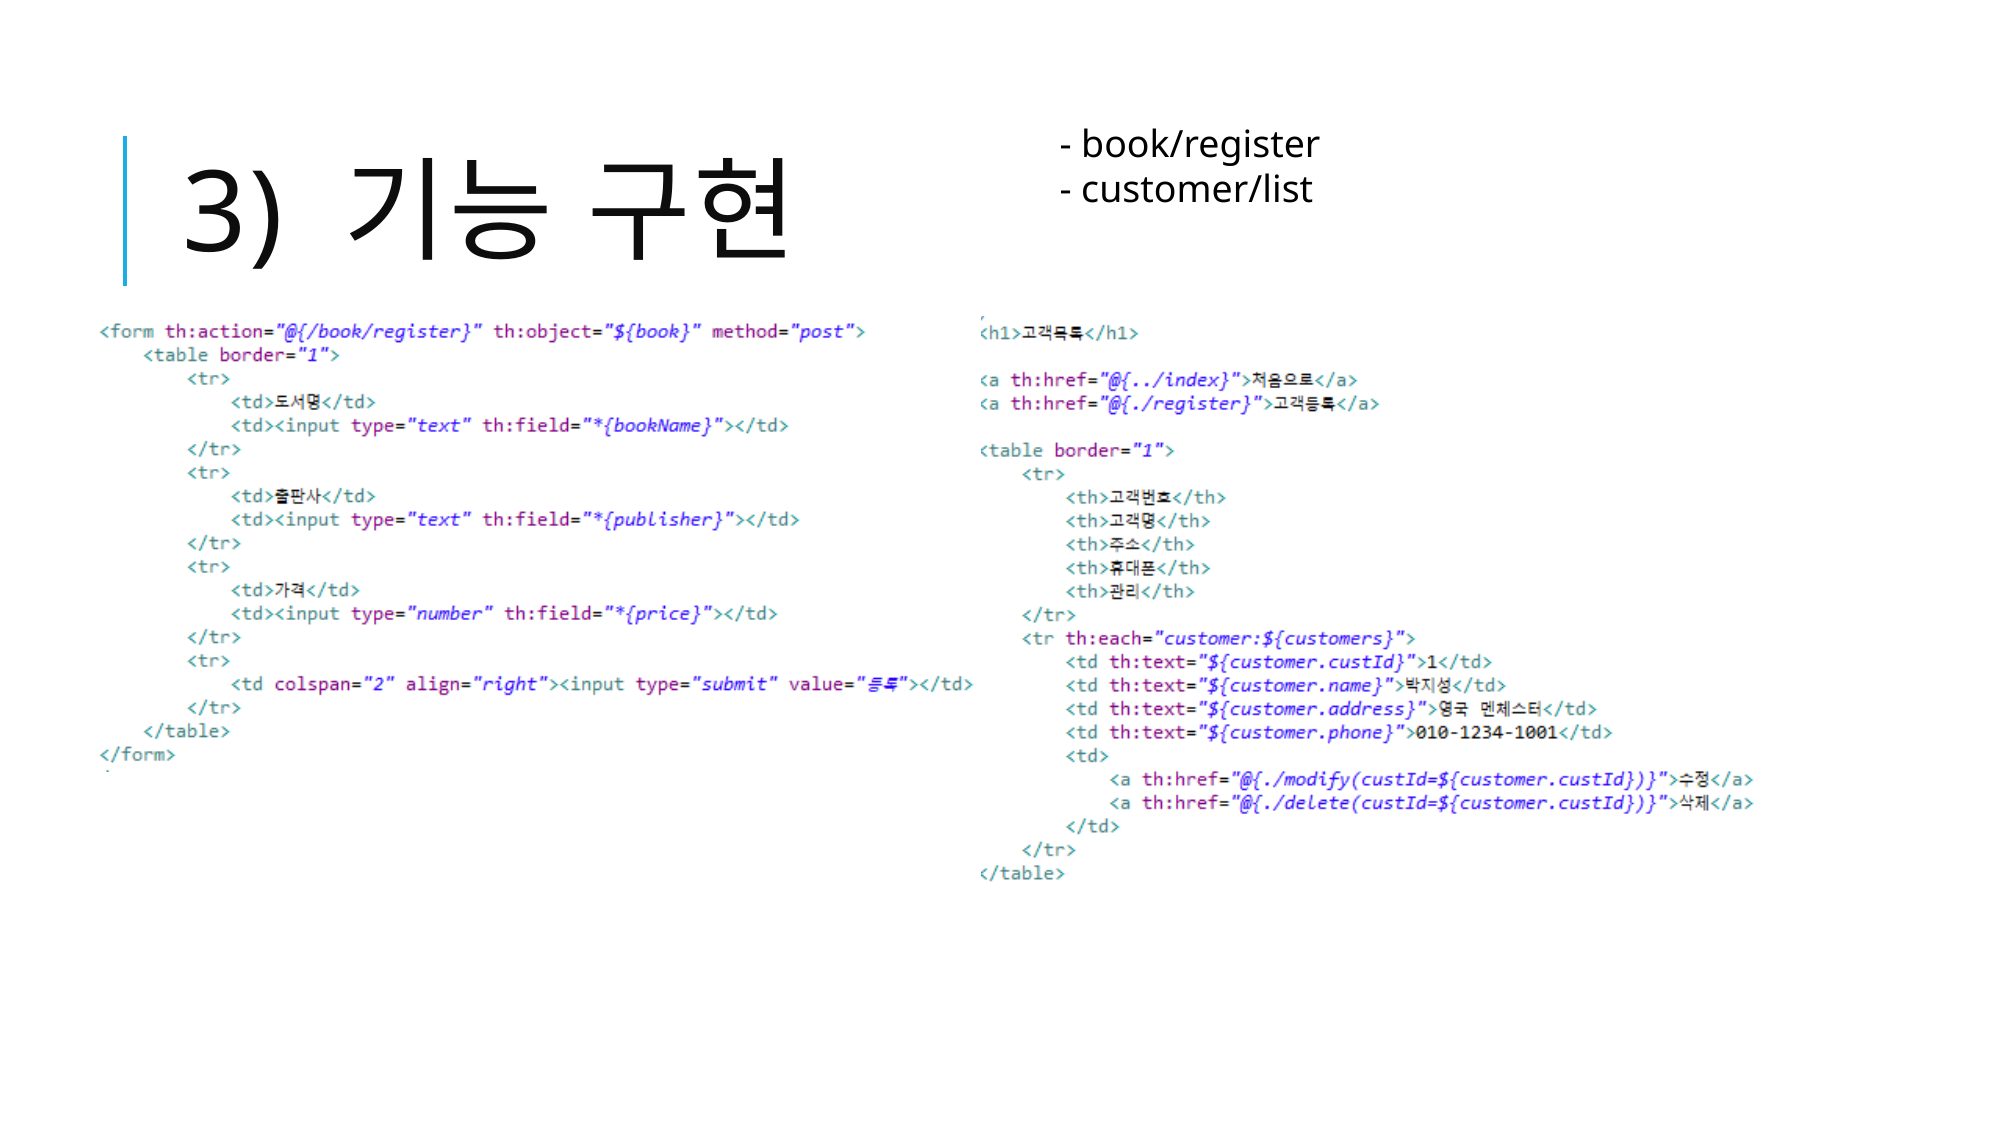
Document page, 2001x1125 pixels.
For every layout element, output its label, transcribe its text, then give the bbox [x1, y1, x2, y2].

picture [981, 316, 1768, 886]
text_box - book/register - customer/list [1035, 112, 1837, 218]
title 3) 기능 구현 [168, 96, 1763, 312]
picture [93, 316, 980, 772]
